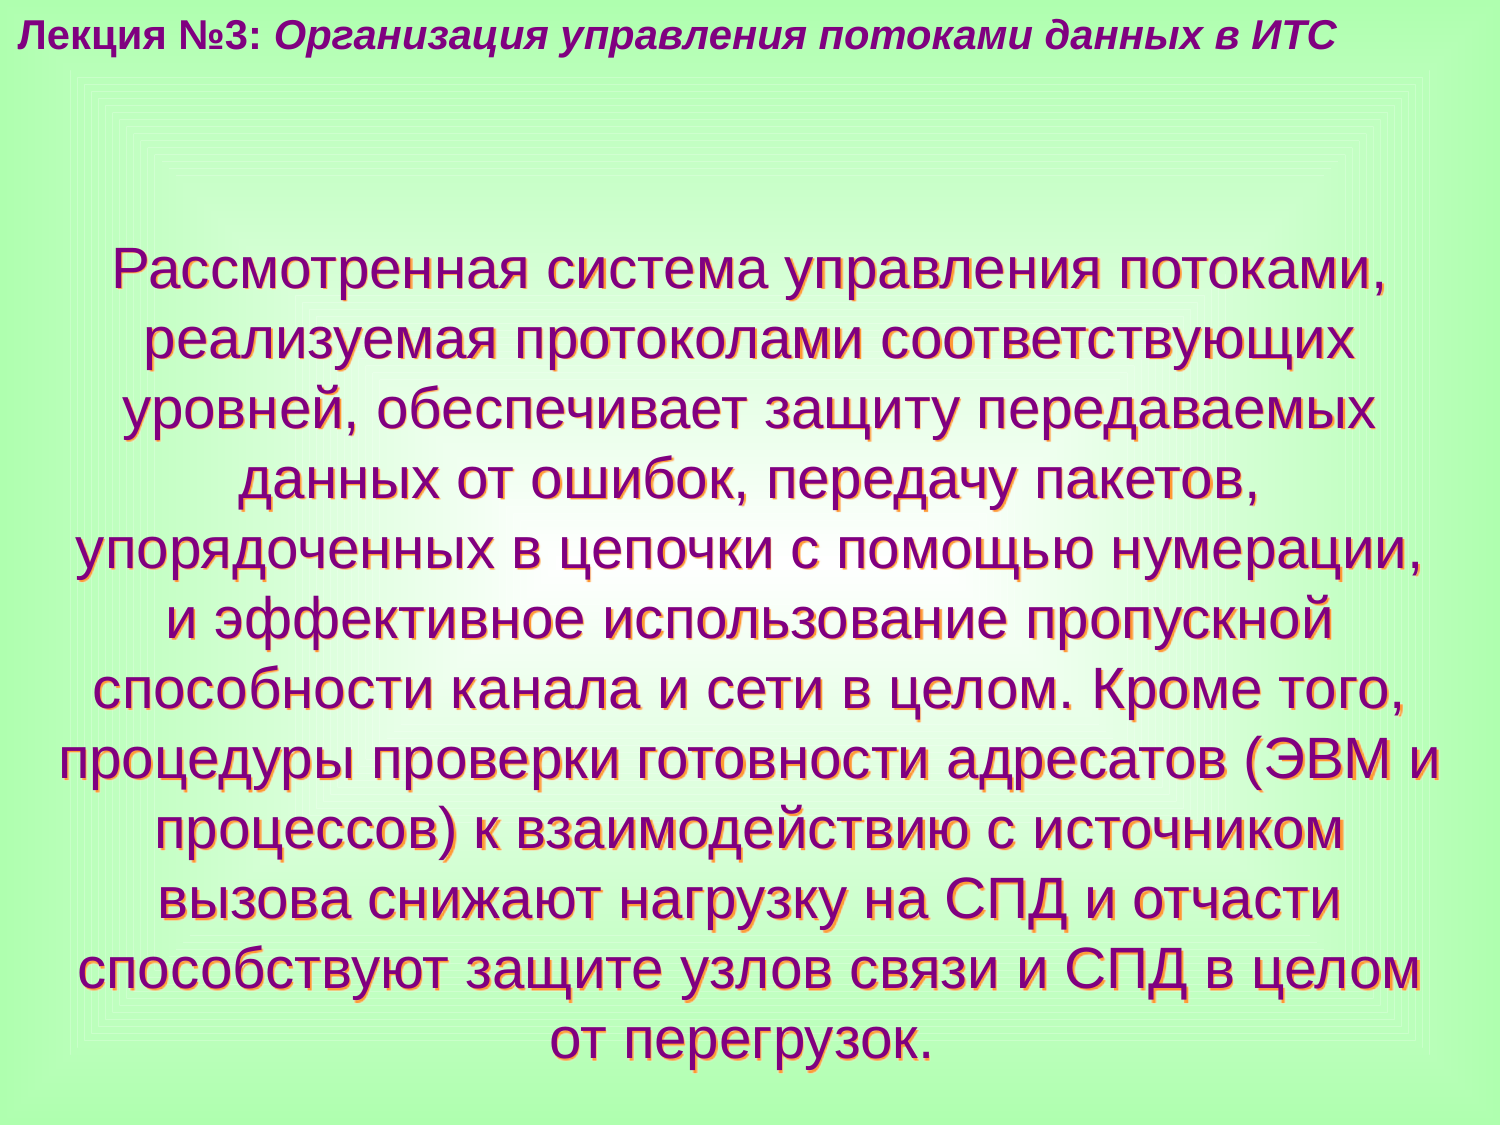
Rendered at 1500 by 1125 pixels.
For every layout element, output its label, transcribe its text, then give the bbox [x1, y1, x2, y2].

text_box Лекция №3: Организация управления потоками данных в ИТС [0, 0, 1355, 65]
text_box Рассмотренная система управления потоками, реализуемая протоколами соответствующих уровней, обеспечивает защиту передаваемых данных от ошибок, передачу пакетов, упорядоченных в цепочки с помощью нумерации, и эффективное использование пропускной способности канала и сети в целом. Кроме того, процедуры проверки готовности адресатов (ЭВМ и процессов) к взаимодействию с источником вызова снижают нагрузку на СПД и отчасти способствуют защите узлов связи и СПД в целом от перегрузок. [41, 222, 1459, 1078]
